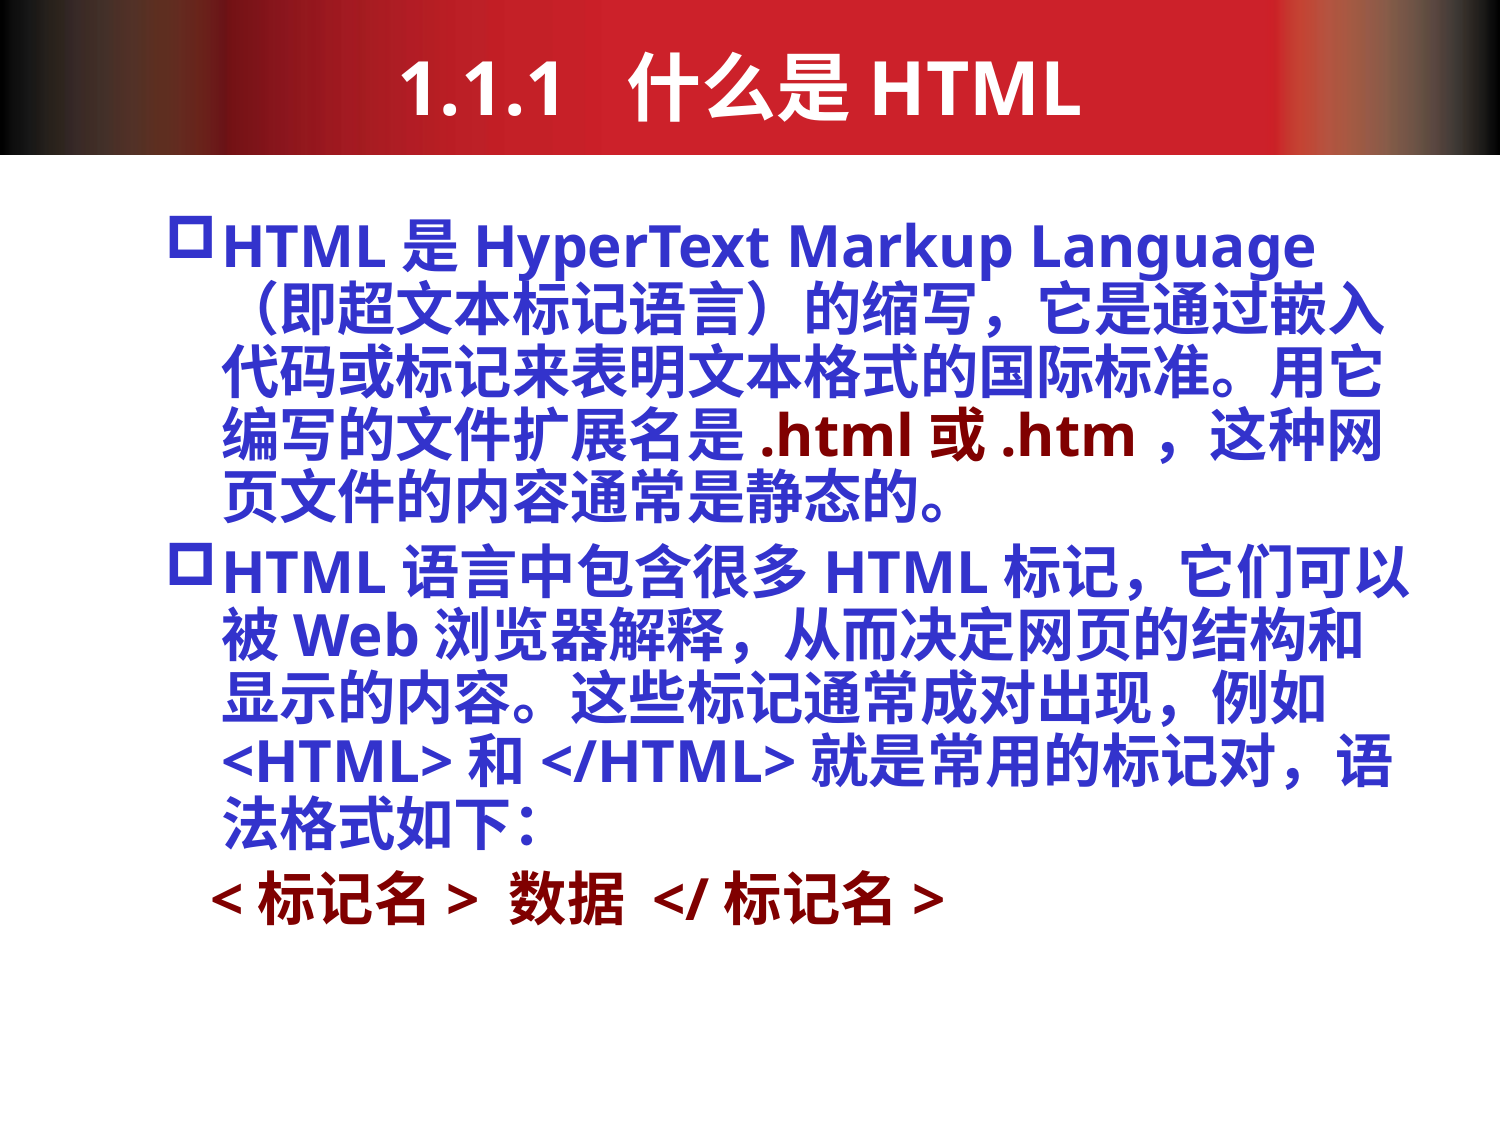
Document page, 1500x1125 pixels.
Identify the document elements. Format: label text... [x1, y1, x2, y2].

list HTML是HyperText Markup Language（即超文本标记语言）的缩写，它是通过嵌入代码或标记来表明文本格式的国际标准。用它编写的文件扩展名是.html或.htm，这种网页文件的内容通常是静态的。 HTML语言中包含很多HTML标记，它们可以被Web浏览器解释，从而决定网页的结构和显示的内容。这些标记通常成对出现，例如<HTML>和</HTML>就是常用的标记对，语法格式如下： <标记名> 数据 </标记名> [149, 209, 1438, 963]
picture [0, 0, 1500, 155]
title 1.1.1 什么是HTML [62, 21, 1438, 150]
